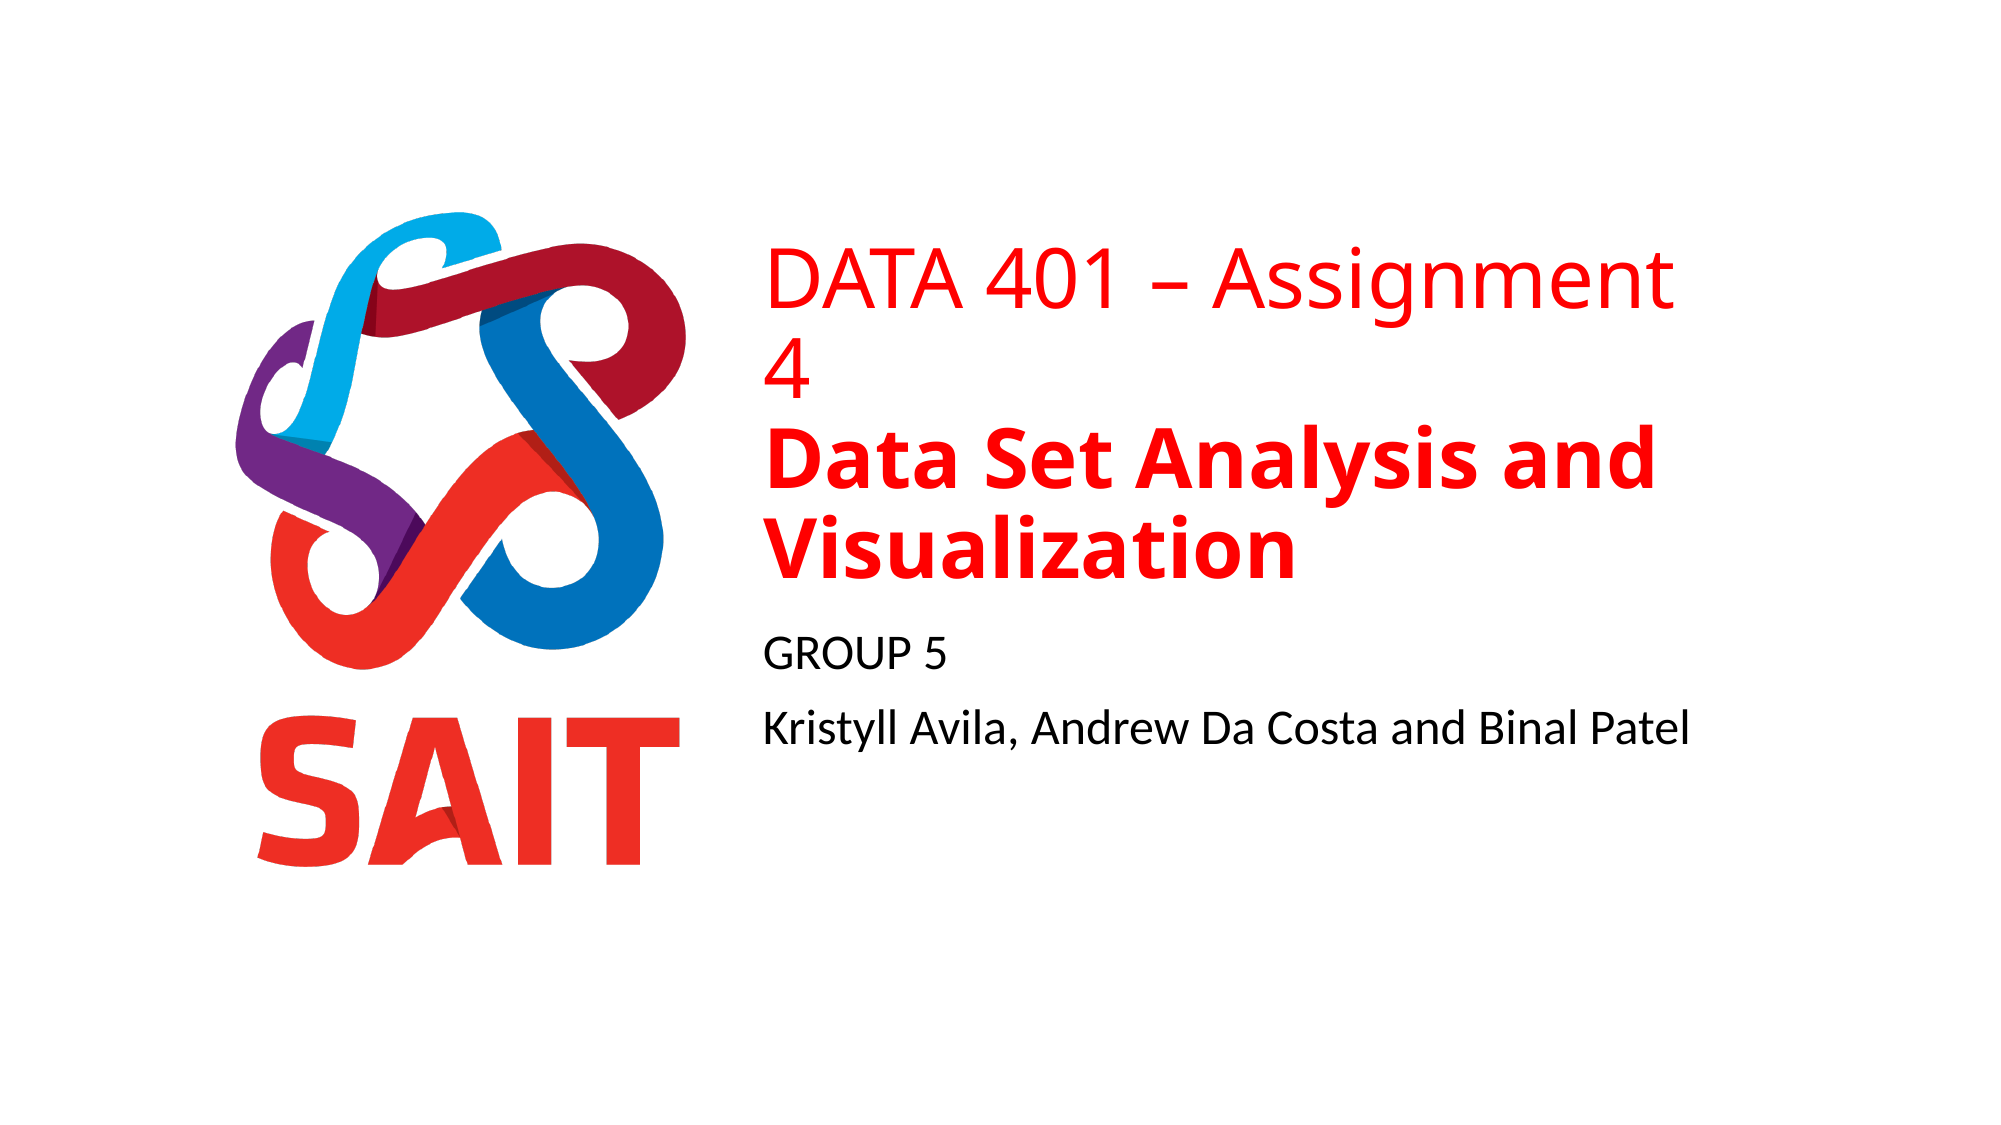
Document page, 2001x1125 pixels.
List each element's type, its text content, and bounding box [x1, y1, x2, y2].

picture [235, 212, 686, 867]
subtitle GROUP 5 Kristyll Avila, Andrew Da Costa and Binal Patel [747, 619, 1750, 891]
title DATA 401 – Assignment 4 Data Set Analysis and Visualization [748, 212, 1750, 605]
